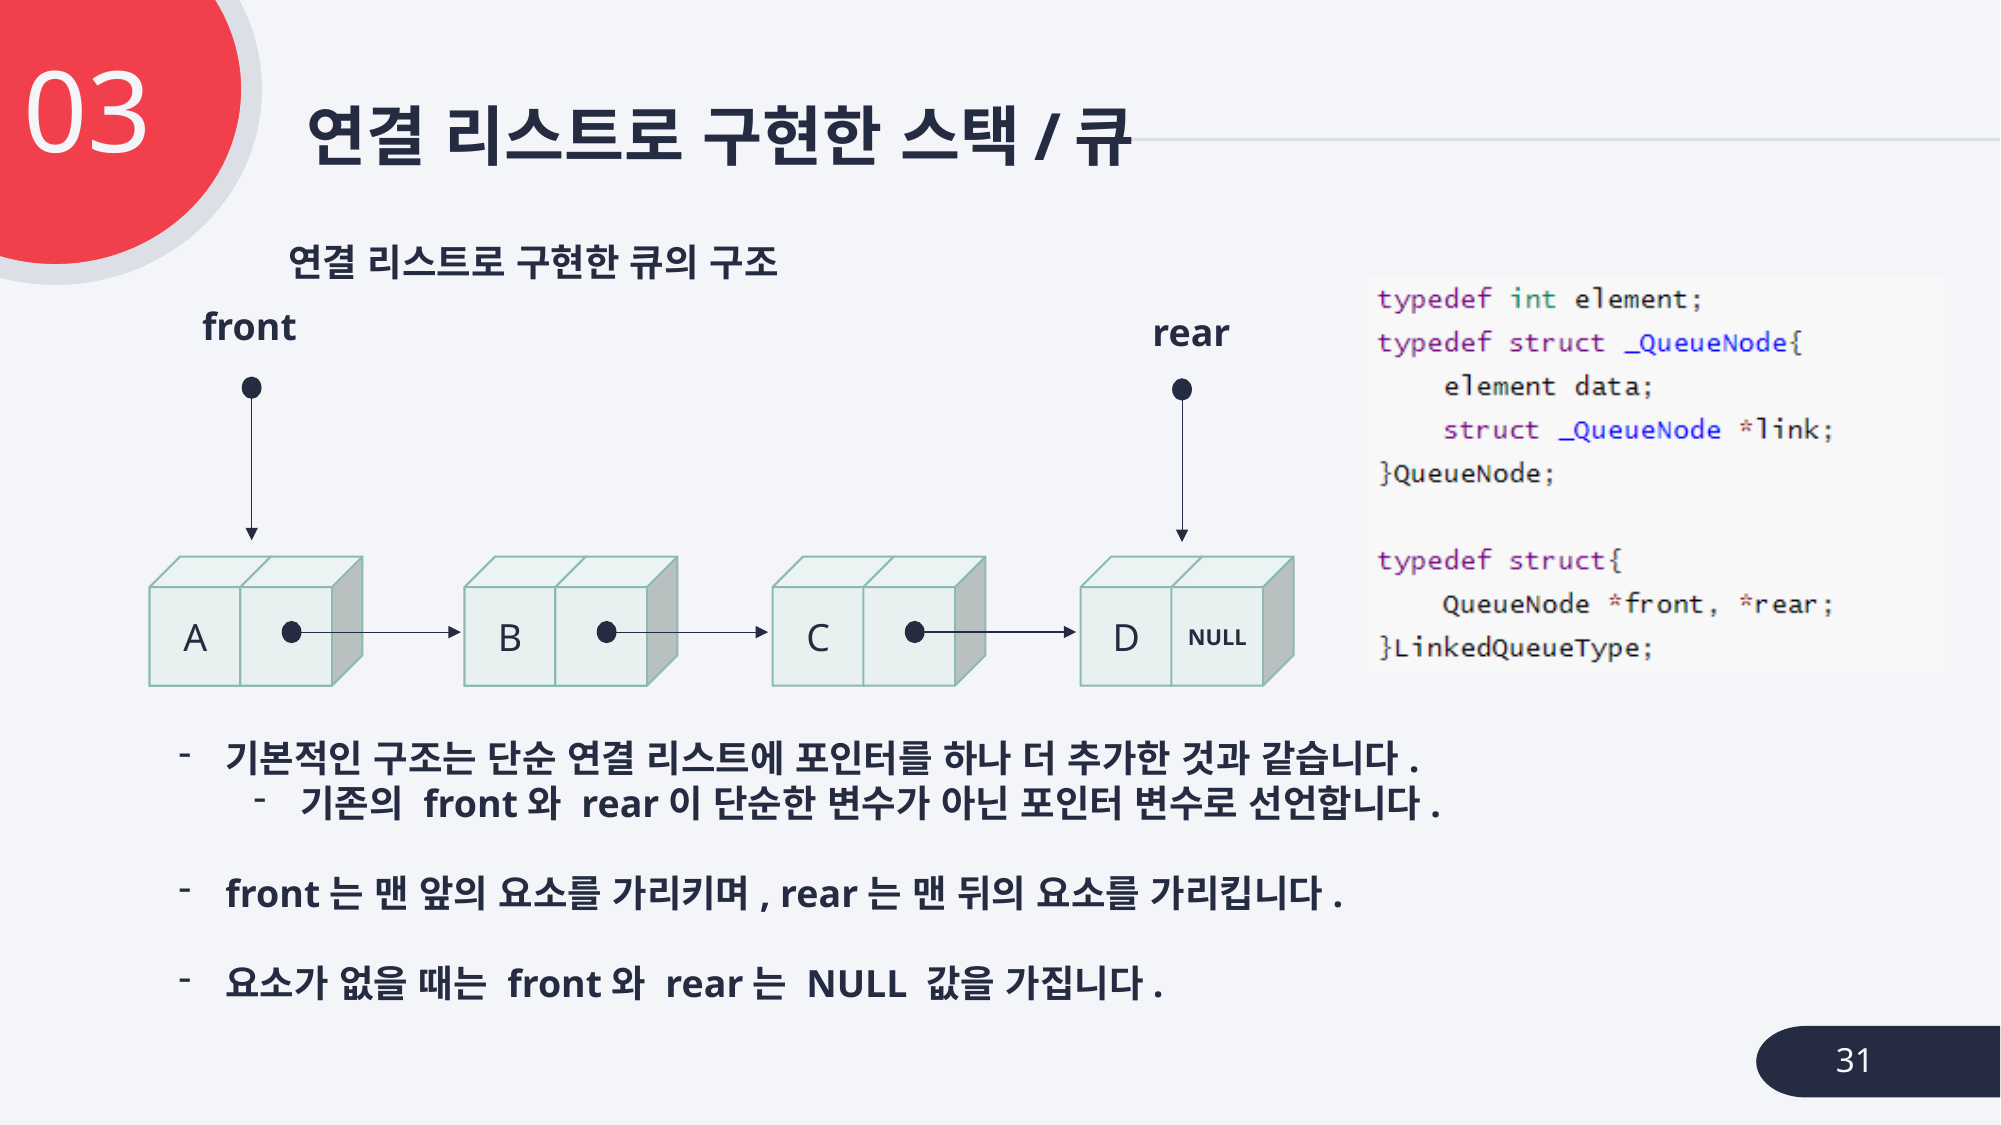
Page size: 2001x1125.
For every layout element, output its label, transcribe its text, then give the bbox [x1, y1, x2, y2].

text_box 연결 리스트로 구현한 큐의 구조 [273, 231, 794, 292]
title 연결 리스트로 구현한 스택/큐 [290, 89, 1225, 191]
text_box 기본적인 구조는 단순 연결 리스트에 포인터를 하나 더 추가한 것과 같습니다. 기존의 front와 rear이 단순한 변수가 아닌 포인터 변수로 선언합니다. front는 맨 앞의 요소를 가리키며, rear는 맨 뒤의 요소를 가리킵니다. 요소가 없을 때는 front와 rear는 NULL 값을 가집니다. [163, 727, 1457, 1013]
slide_number 31 [1820, 1031, 1984, 1092]
list 03 [0, 47, 167, 186]
picture [1366, 278, 1945, 672]
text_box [149, 295, 1294, 686]
